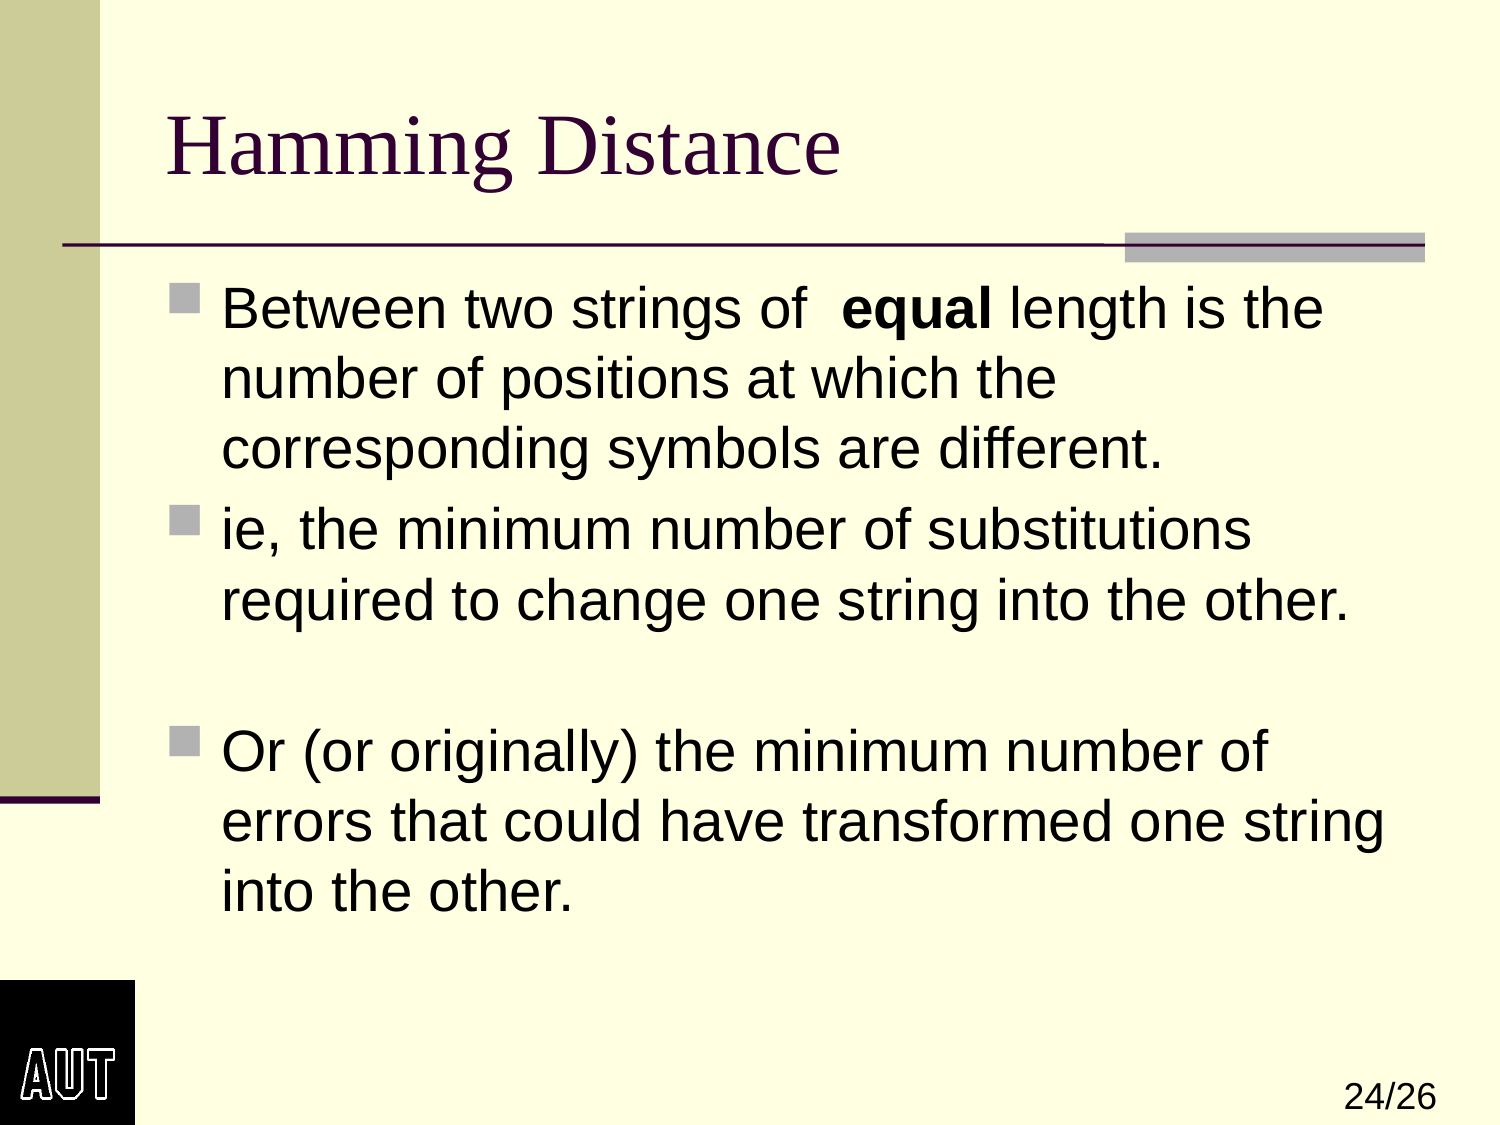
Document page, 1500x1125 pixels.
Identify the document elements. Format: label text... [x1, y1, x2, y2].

picture [0, 980, 135, 1125]
list Between two strings of equal length is the number of positions at which the corresponding symbols are different. ie, the minimum number of substitutions required to change one string into the other. Or (or originally) the minimum number of errors that could have transformed one string into the other. [150, 262, 1425, 1006]
title Hamming Distance [150, 45, 1425, 234]
